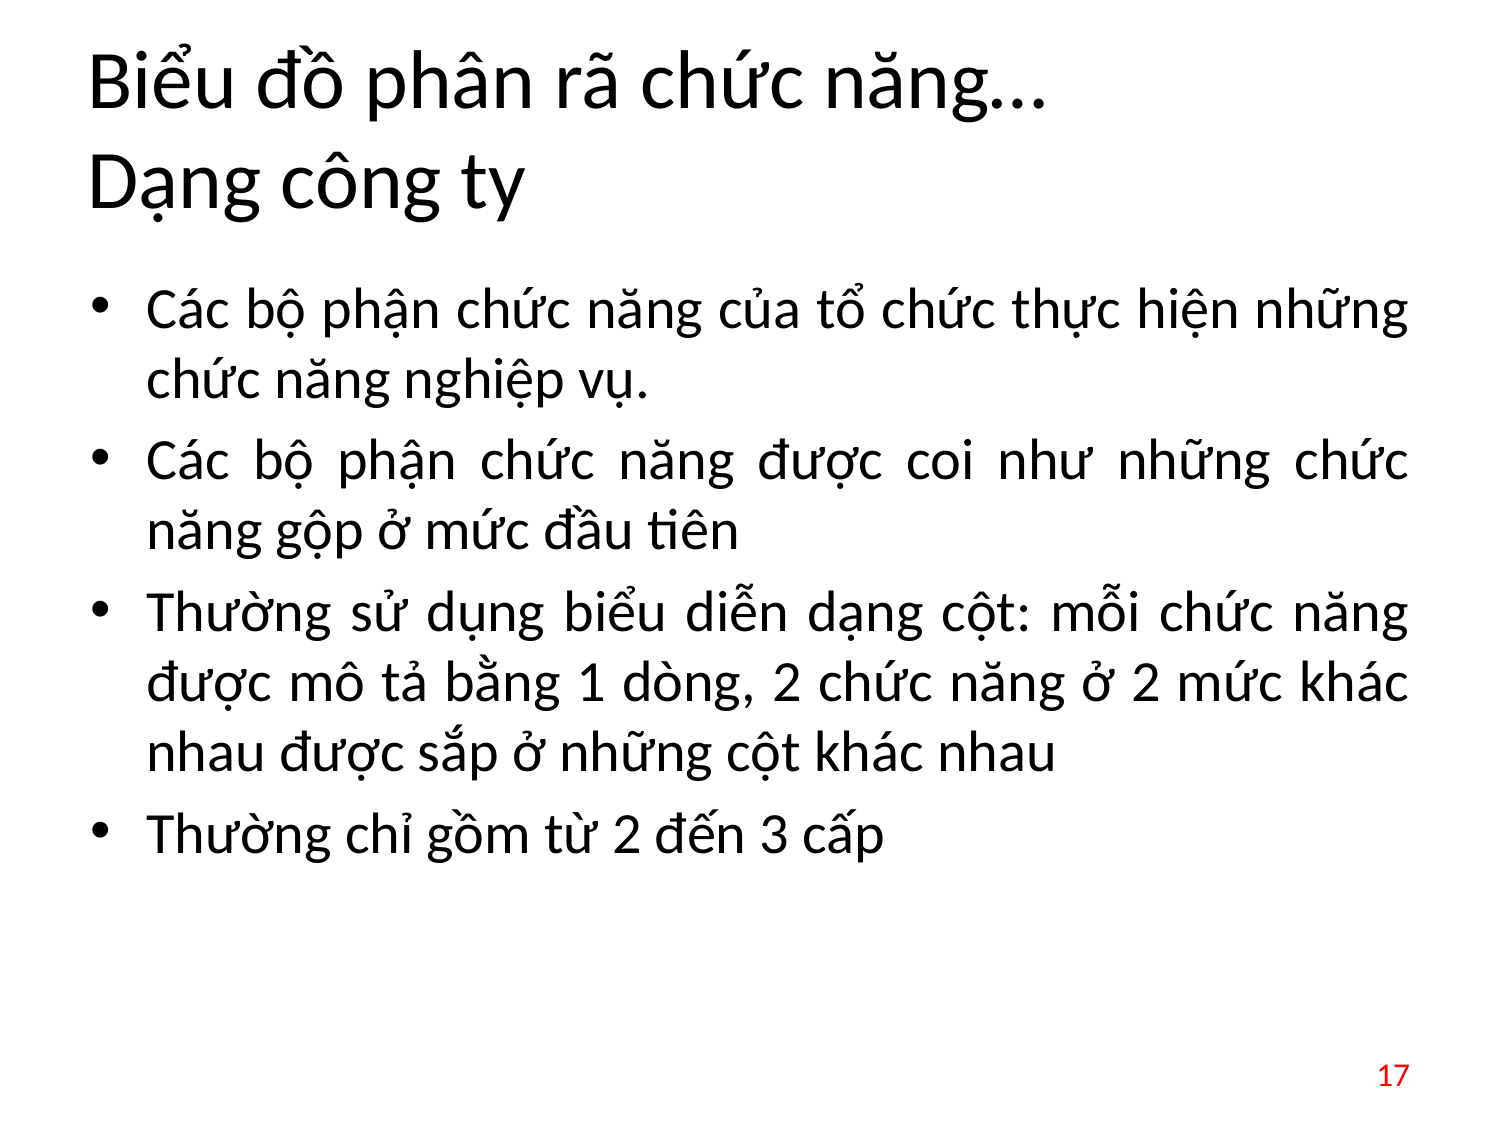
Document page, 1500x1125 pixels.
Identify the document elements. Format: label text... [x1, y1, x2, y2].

list Các bộ phận chức năng của tổ chức thực hiện những chức năng nghiệp vụ. Các bộ phận chức năng được coi như những chức năng gộp ở mức đầu tiên Thường sử dụng biểu diễn dạng cột: mỗi chức năng được mô tả bằng 1 dòng, 2 chức năng ở 2 mức khác nhau được sắp ở những cột khác nhau Thường chỉ gồm từ 2 đến 3 cấp [75, 262, 1425, 1005]
title Biểu đồ phân rã chức năng… Dạng công ty [72, 16, 1425, 233]
slide_number 17 [1074, 1042, 1425, 1103]
